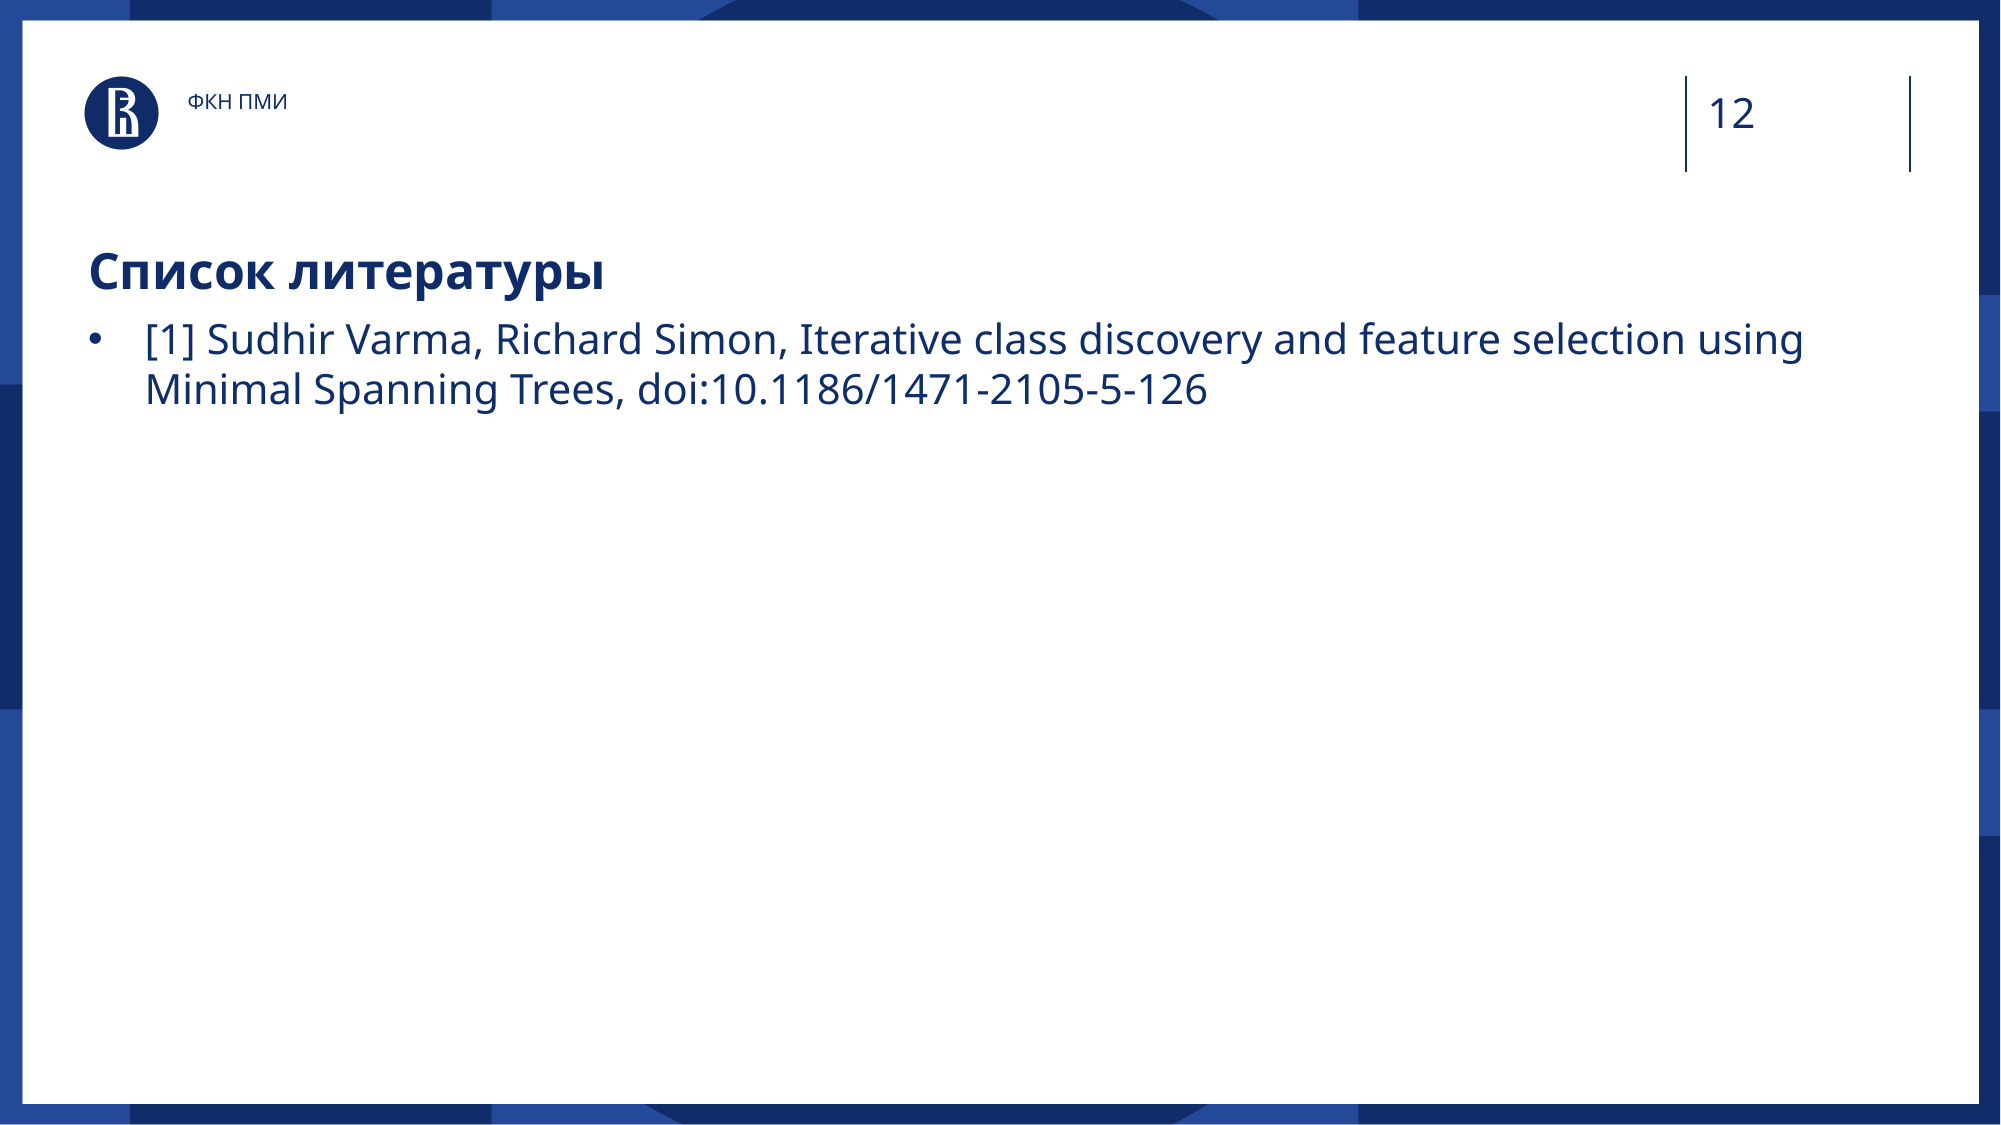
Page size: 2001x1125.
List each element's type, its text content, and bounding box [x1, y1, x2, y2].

picture [0, 0, 2001, 1125]
title Список литературы [88, 239, 949, 312]
list [1] Sudhir Varma, Richard Simon, Iterative class discovery and feature selection using Minimal Spanning Trees, doi:10.1186/1471-2105-5-126 [88, 312, 1968, 1037]
list ФКН ПМИ [187, 88, 500, 157]
